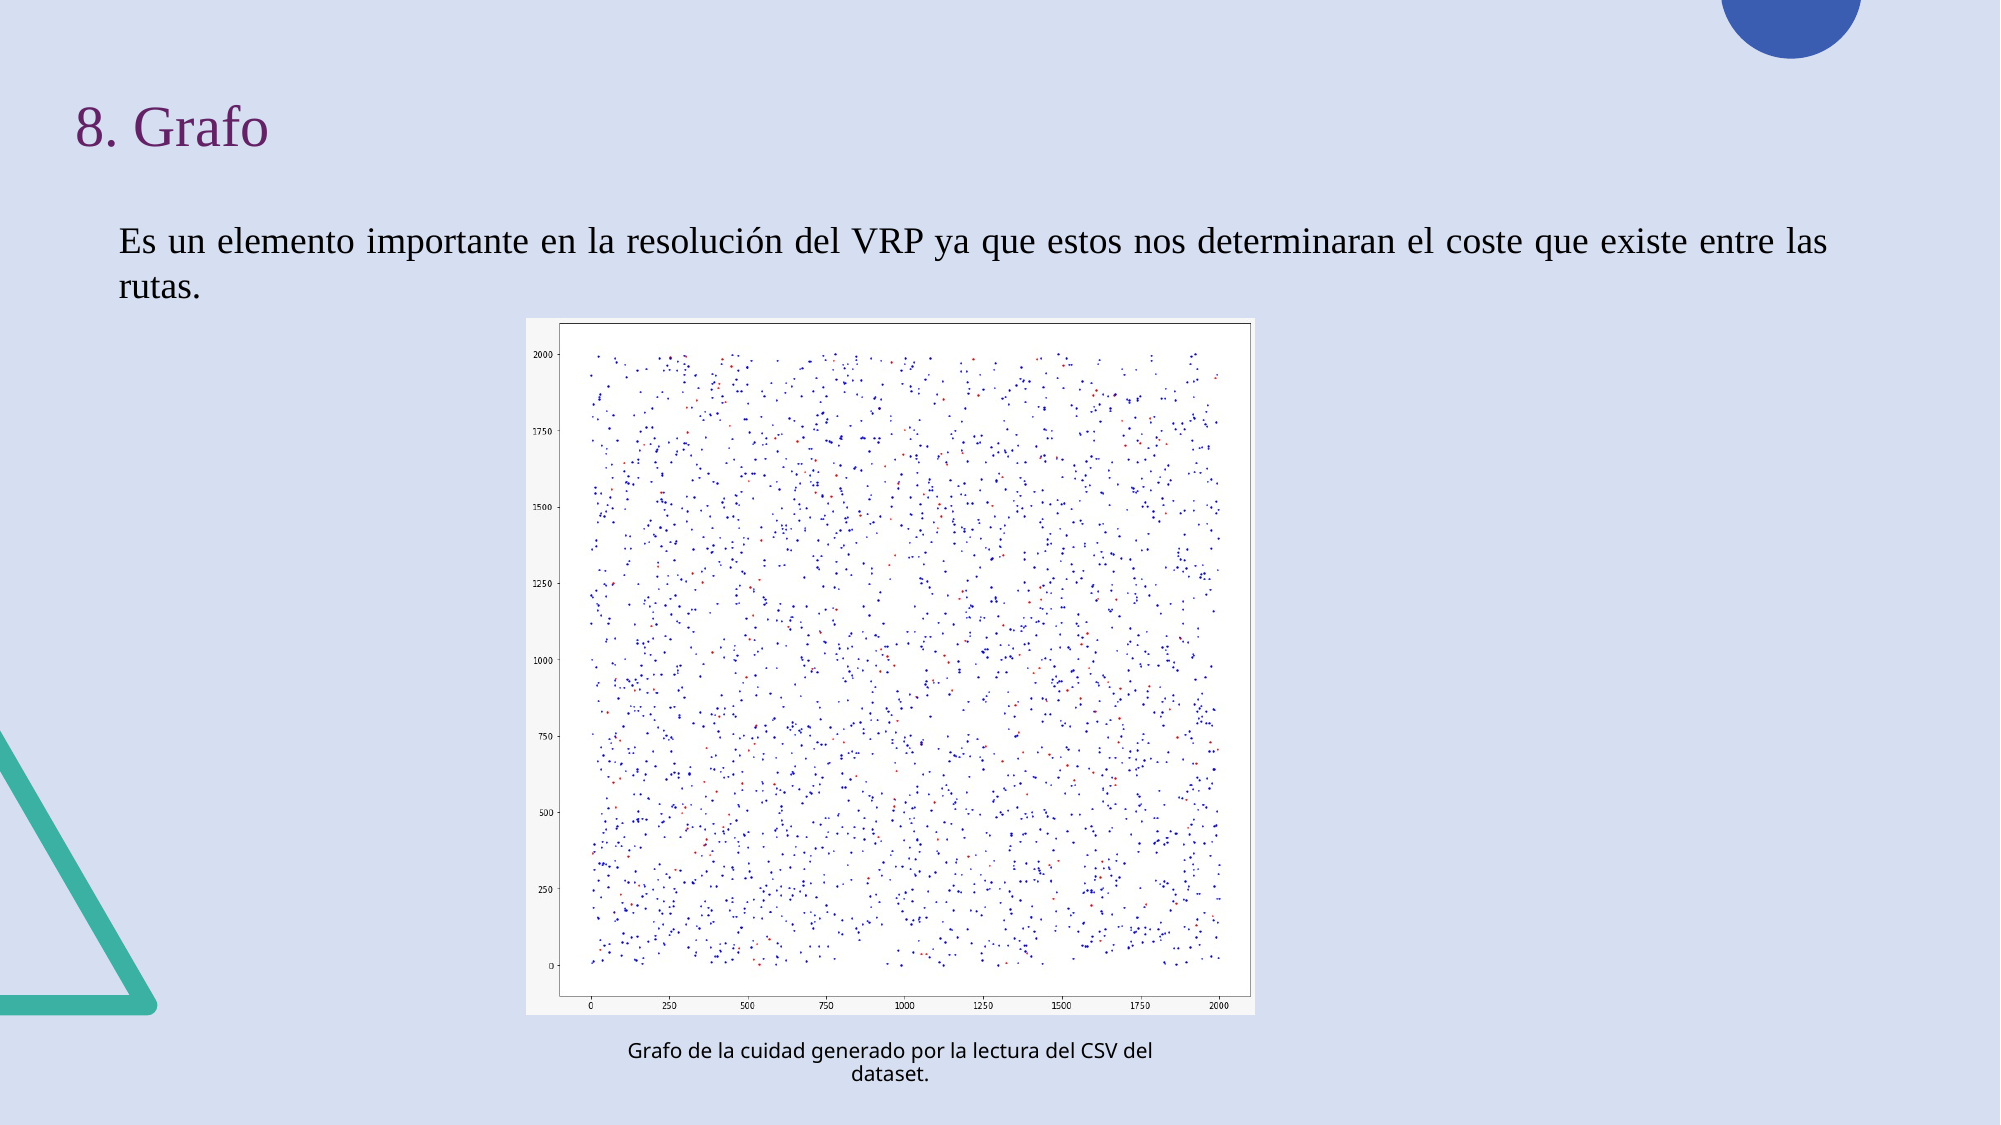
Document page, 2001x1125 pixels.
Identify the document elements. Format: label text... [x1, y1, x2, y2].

text_box 8. Grafo [60, 80, 961, 235]
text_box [609, 458, 1281, 1125]
text_box Es un elemento importante en la resolución del VRP ya que estos nos determinaran el coste que existe entre las rutas. [104, 208, 1846, 314]
picture [526, 318, 1255, 1016]
